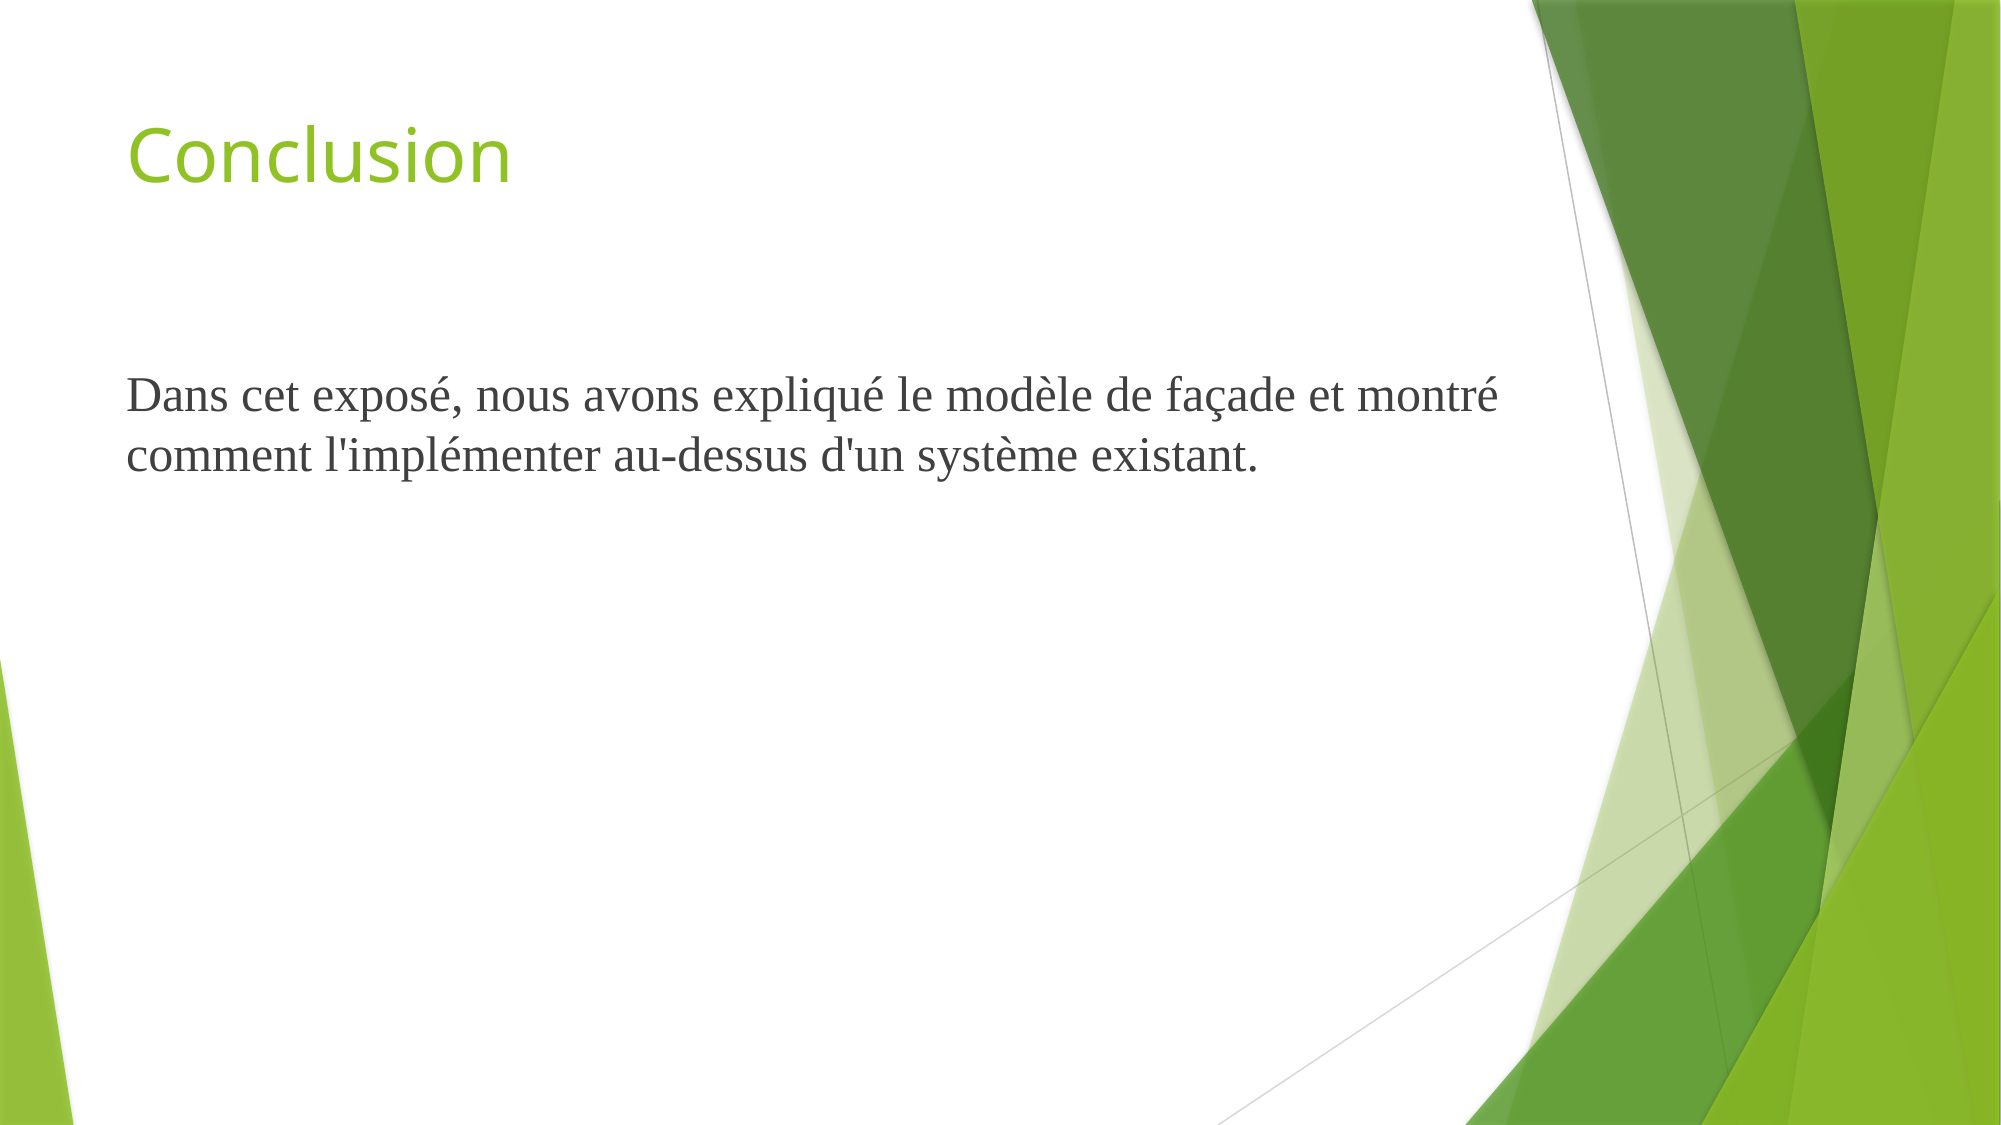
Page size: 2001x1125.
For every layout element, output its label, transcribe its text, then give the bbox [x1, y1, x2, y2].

list Dans cet exposé, nous avons expliqué le modèle de façade et montré comment l'implémenter au-dessus d'un système existant. [111, 354, 1522, 992]
title Conclusion [111, 99, 1522, 317]
